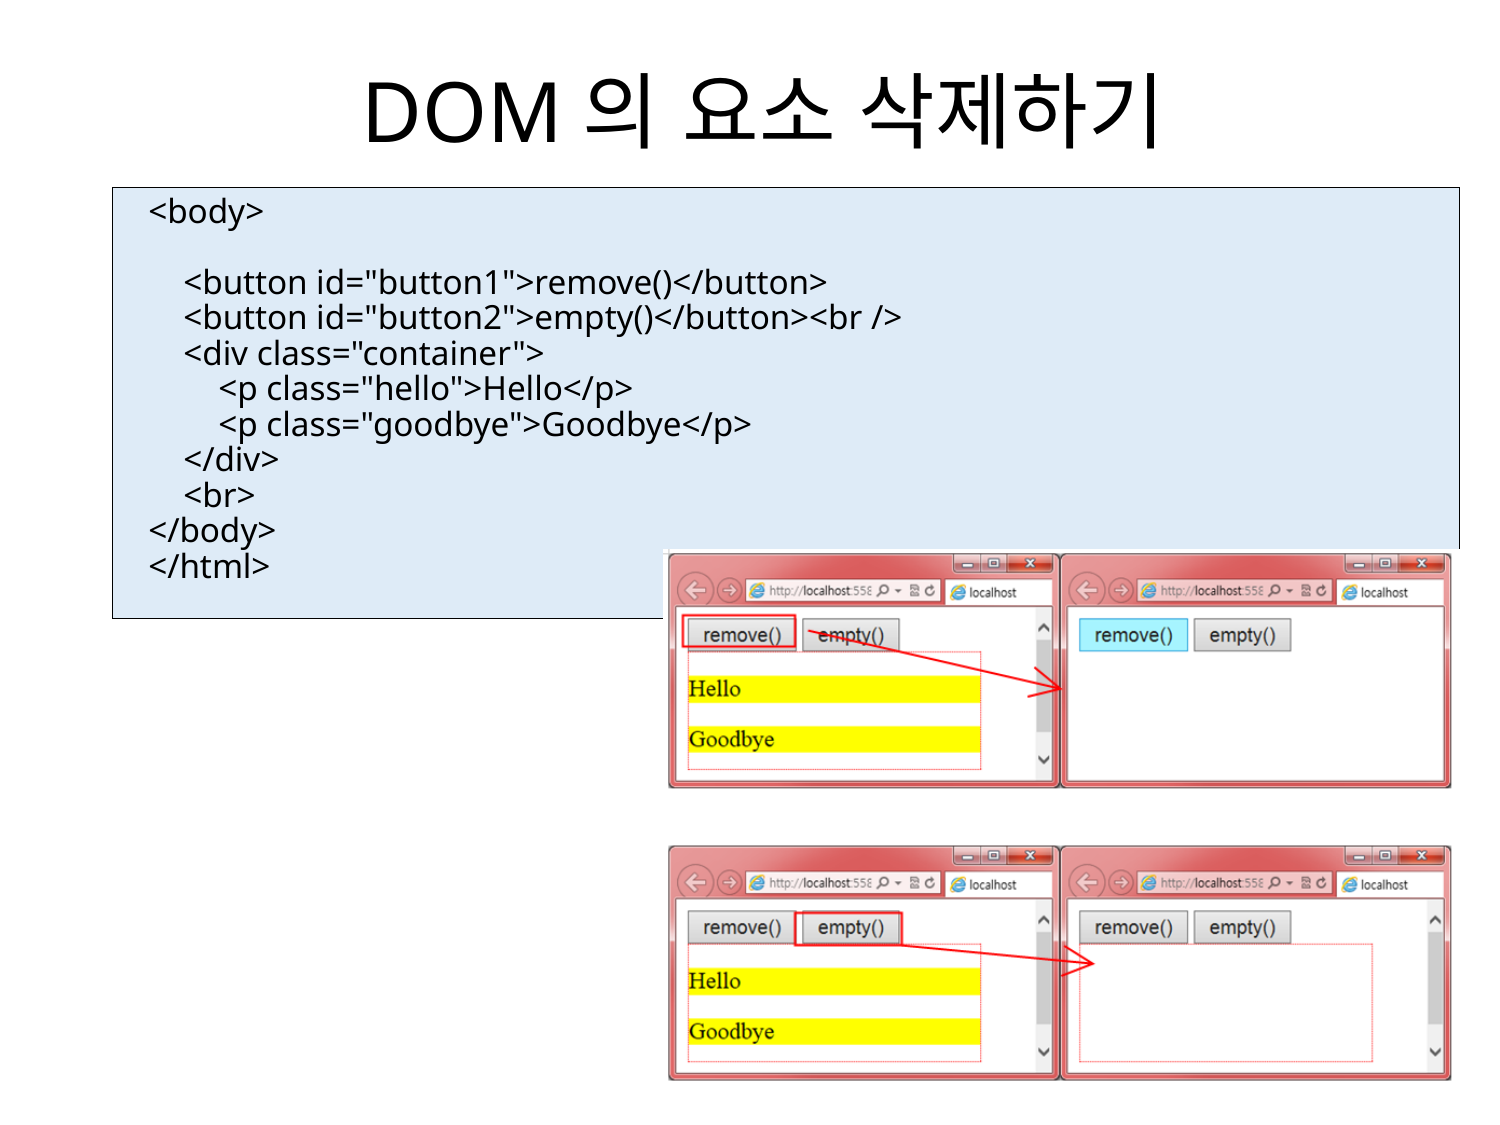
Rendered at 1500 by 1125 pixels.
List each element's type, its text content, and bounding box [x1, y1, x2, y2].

picture [663, 549, 1460, 1087]
title DOM의 요소 삭제하기 [64, 62, 1463, 157]
text_box <body> <button id="button1">remove()</button> <button id="button2">empty()</button><br /> <div class="container"> <p class="hello">Hello</p> <p class="goodbye">Goodbye</p> </div> <br> </body> </html> [112, 187, 1460, 619]
